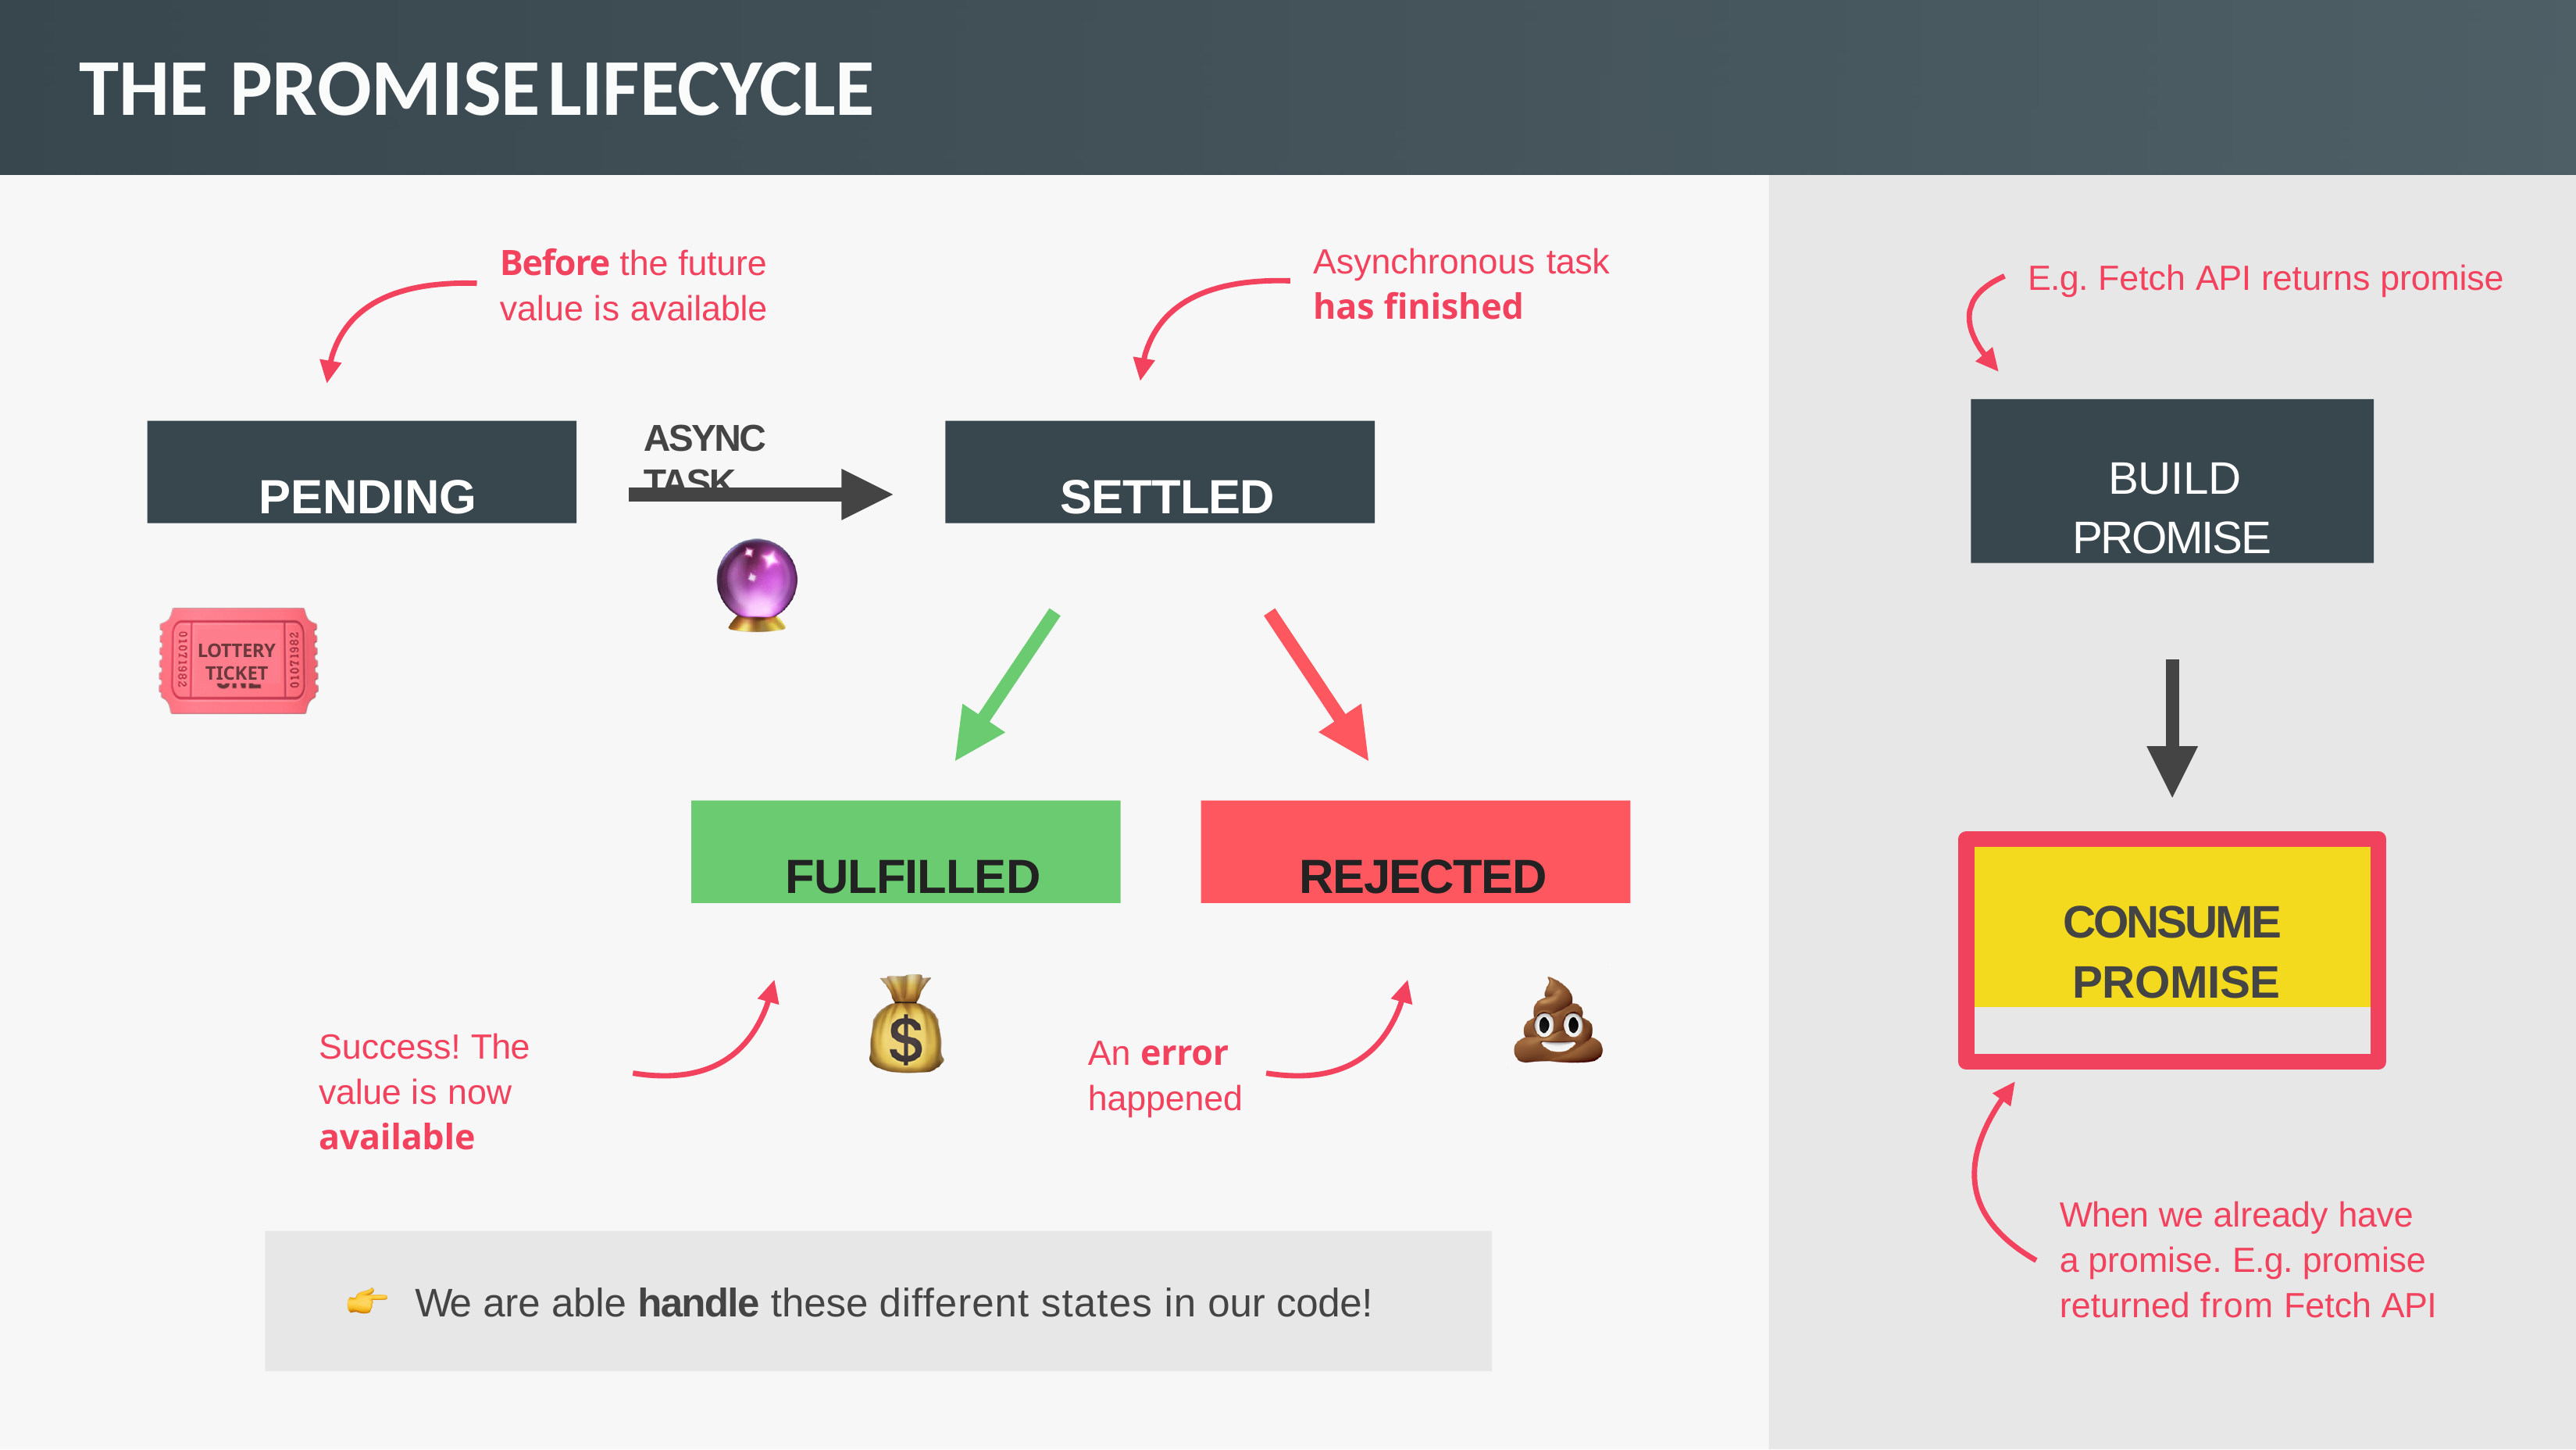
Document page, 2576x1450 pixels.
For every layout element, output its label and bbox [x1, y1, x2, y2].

text_box [156, 538, 260, 741]
text_box [1958, 273, 2387, 1264]
text_box [265, 277, 1609, 1372]
text_box [0, 0, 2576, 1450]
